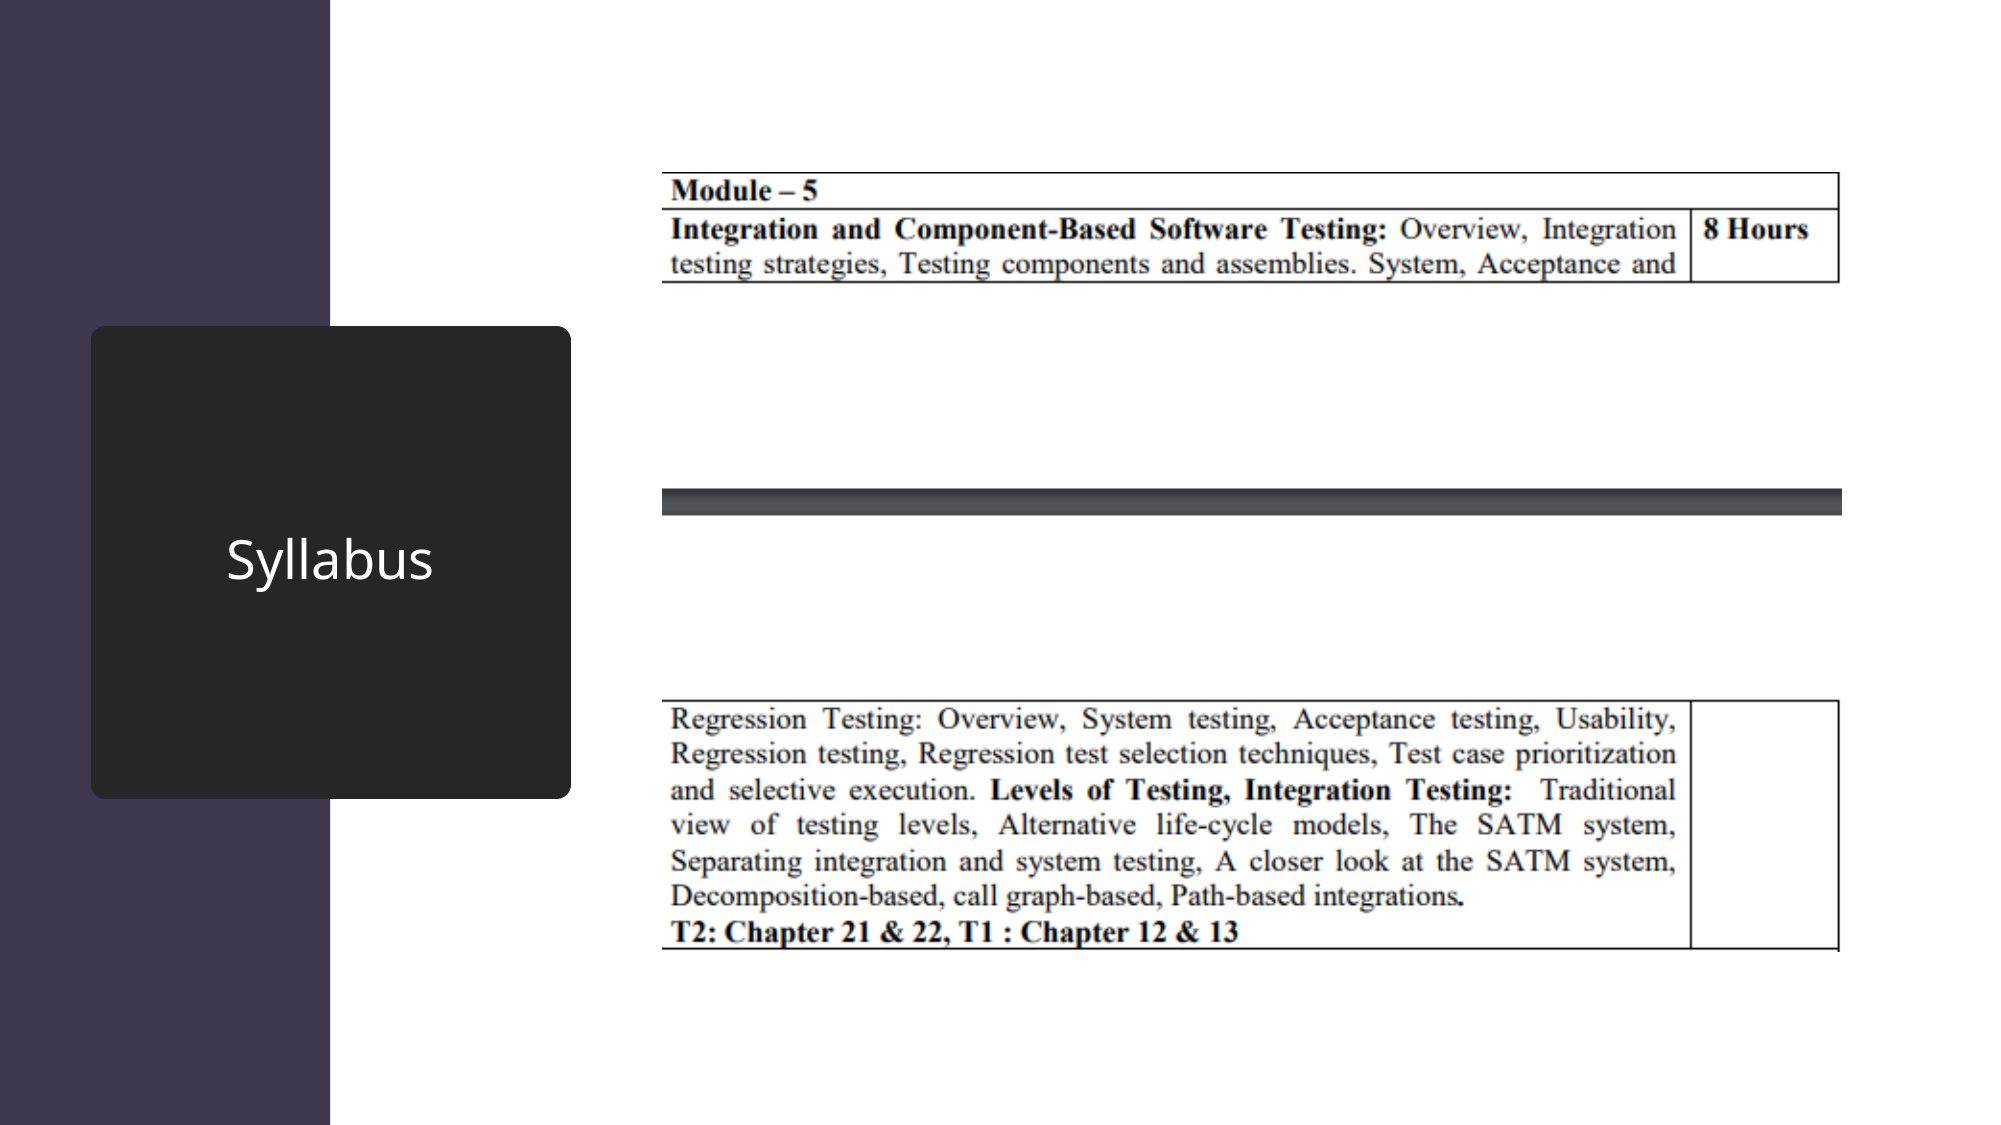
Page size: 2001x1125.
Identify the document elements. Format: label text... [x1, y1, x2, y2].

text_box [331, 0, 2000, 1125]
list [662, 172, 1842, 952]
title Syllabus [105, 340, 557, 785]
text_box [0, 0, 331, 1125]
